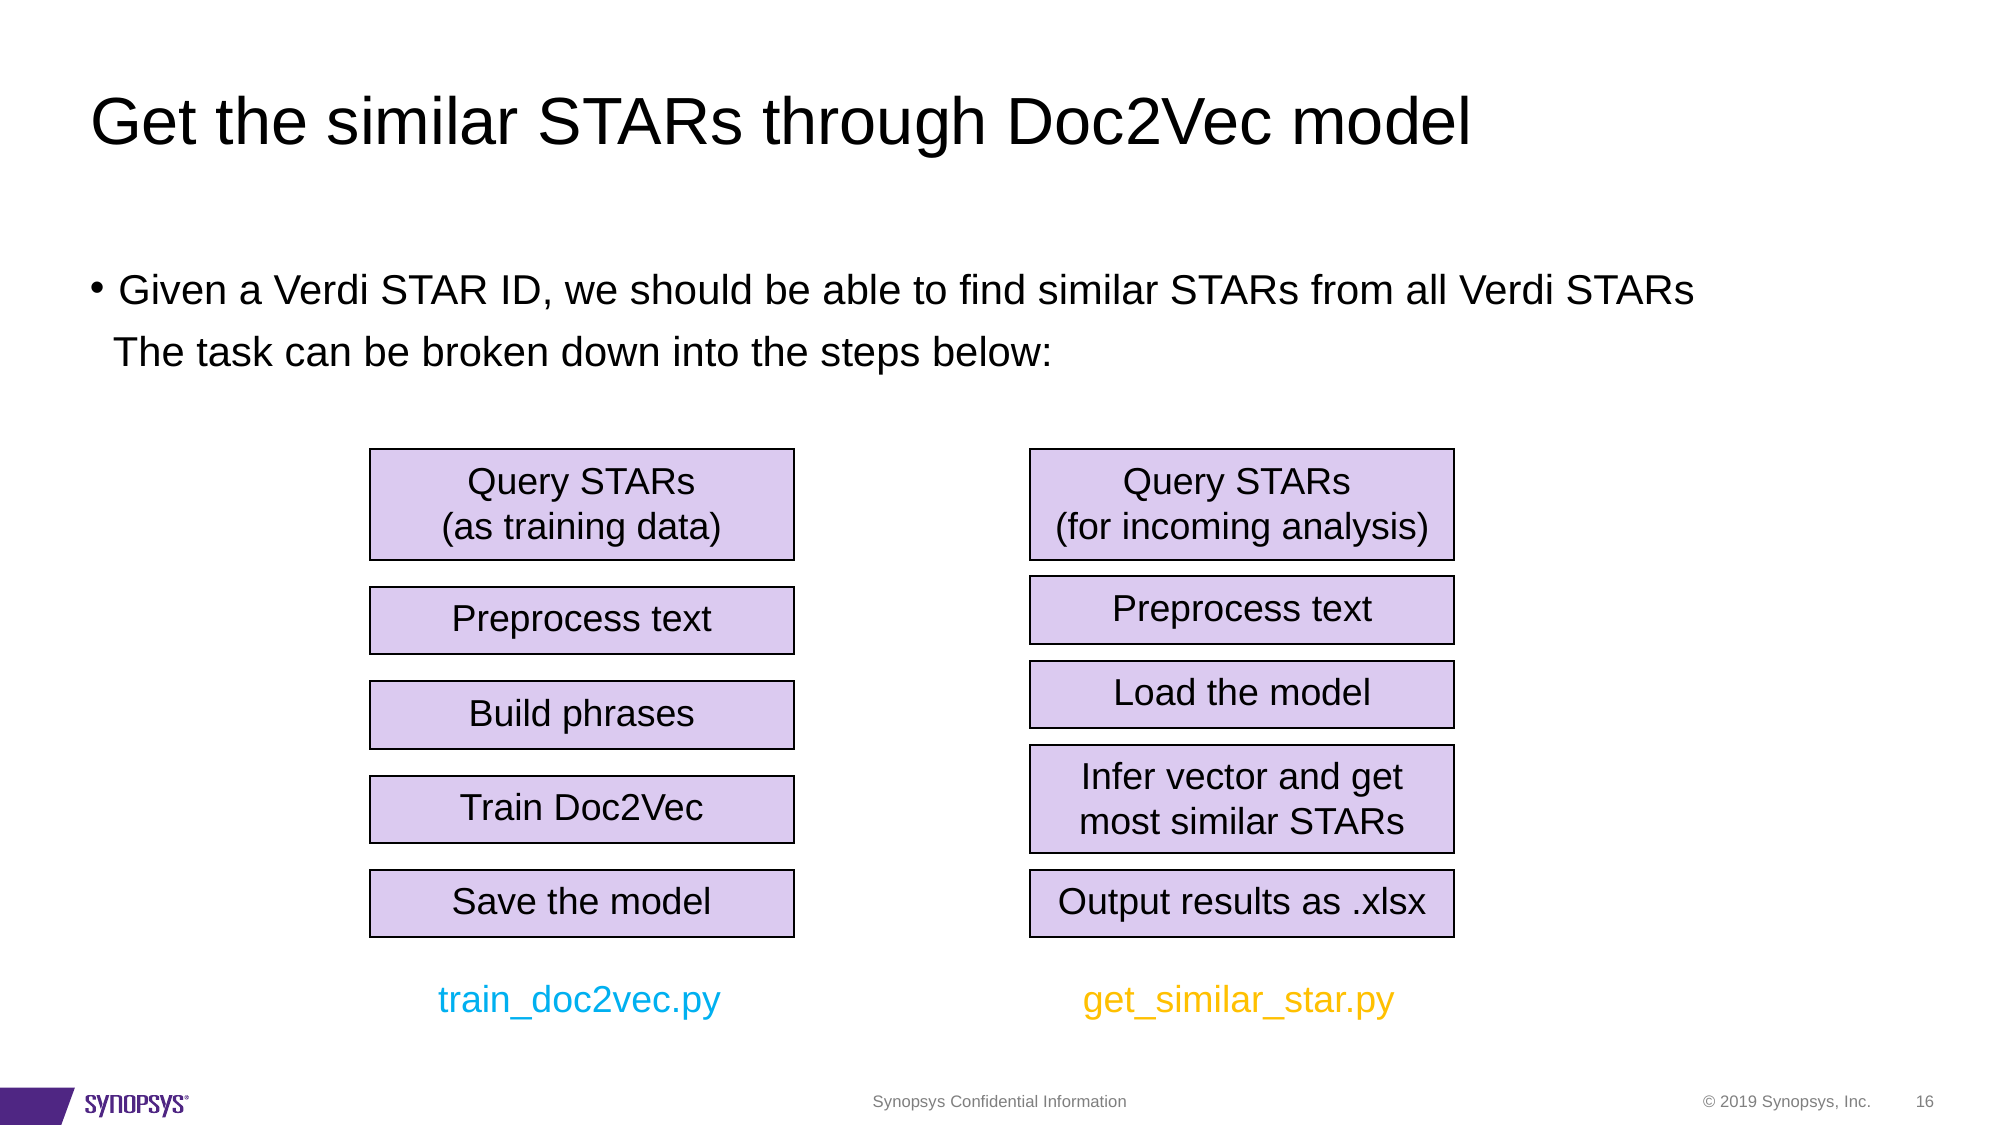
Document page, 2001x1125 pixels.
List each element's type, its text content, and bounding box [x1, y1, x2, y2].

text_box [369, 449, 794, 1029]
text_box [1030, 449, 1455, 1029]
title Get the similar STARs through Doc2Vec model [75, 0, 1926, 165]
list Given a Verdi STAR ID, we should be able to find similar STARs from all Verdi STARs The task can be broken down into the steps below: [74, 254, 1925, 1050]
